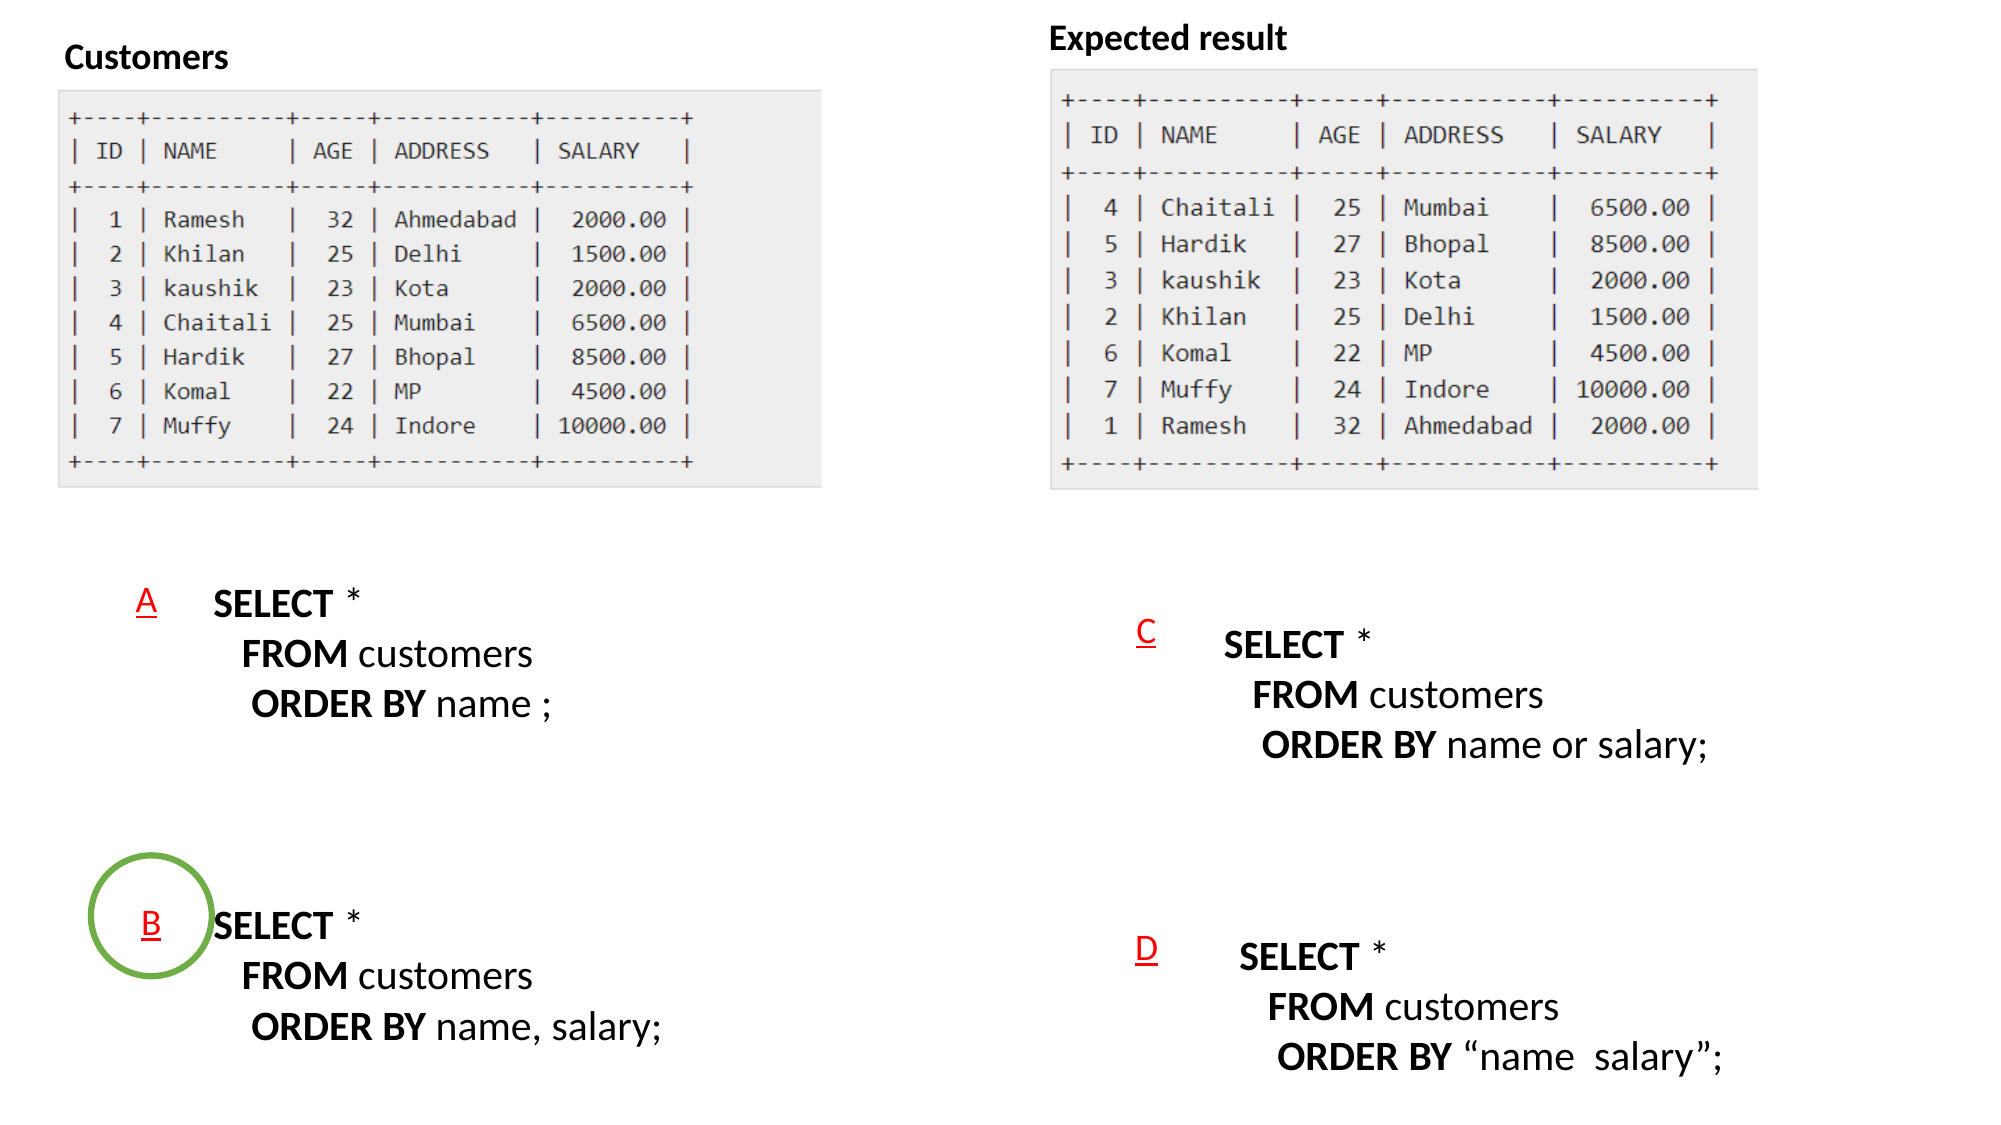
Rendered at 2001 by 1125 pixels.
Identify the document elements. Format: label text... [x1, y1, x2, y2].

text_box [89, 854, 213, 978]
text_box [1038, 5, 1757, 497]
text_box D [1120, 915, 1175, 976]
text_box C [1121, 598, 1172, 658]
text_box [48, 24, 822, 497]
text_box SELECT * FROM customers ORDER BY “name salary”; [1224, 921, 1910, 1086]
text_box A [120, 567, 173, 628]
text_box SELECT * FROM customers ORDER BY name, salary; [198, 890, 884, 1056]
text_box SELECT * FROM customers ORDER BY name or salary; [1209, 609, 1895, 775]
text_box SELECT * FROM customers ORDER BY name ; [198, 568, 884, 733]
